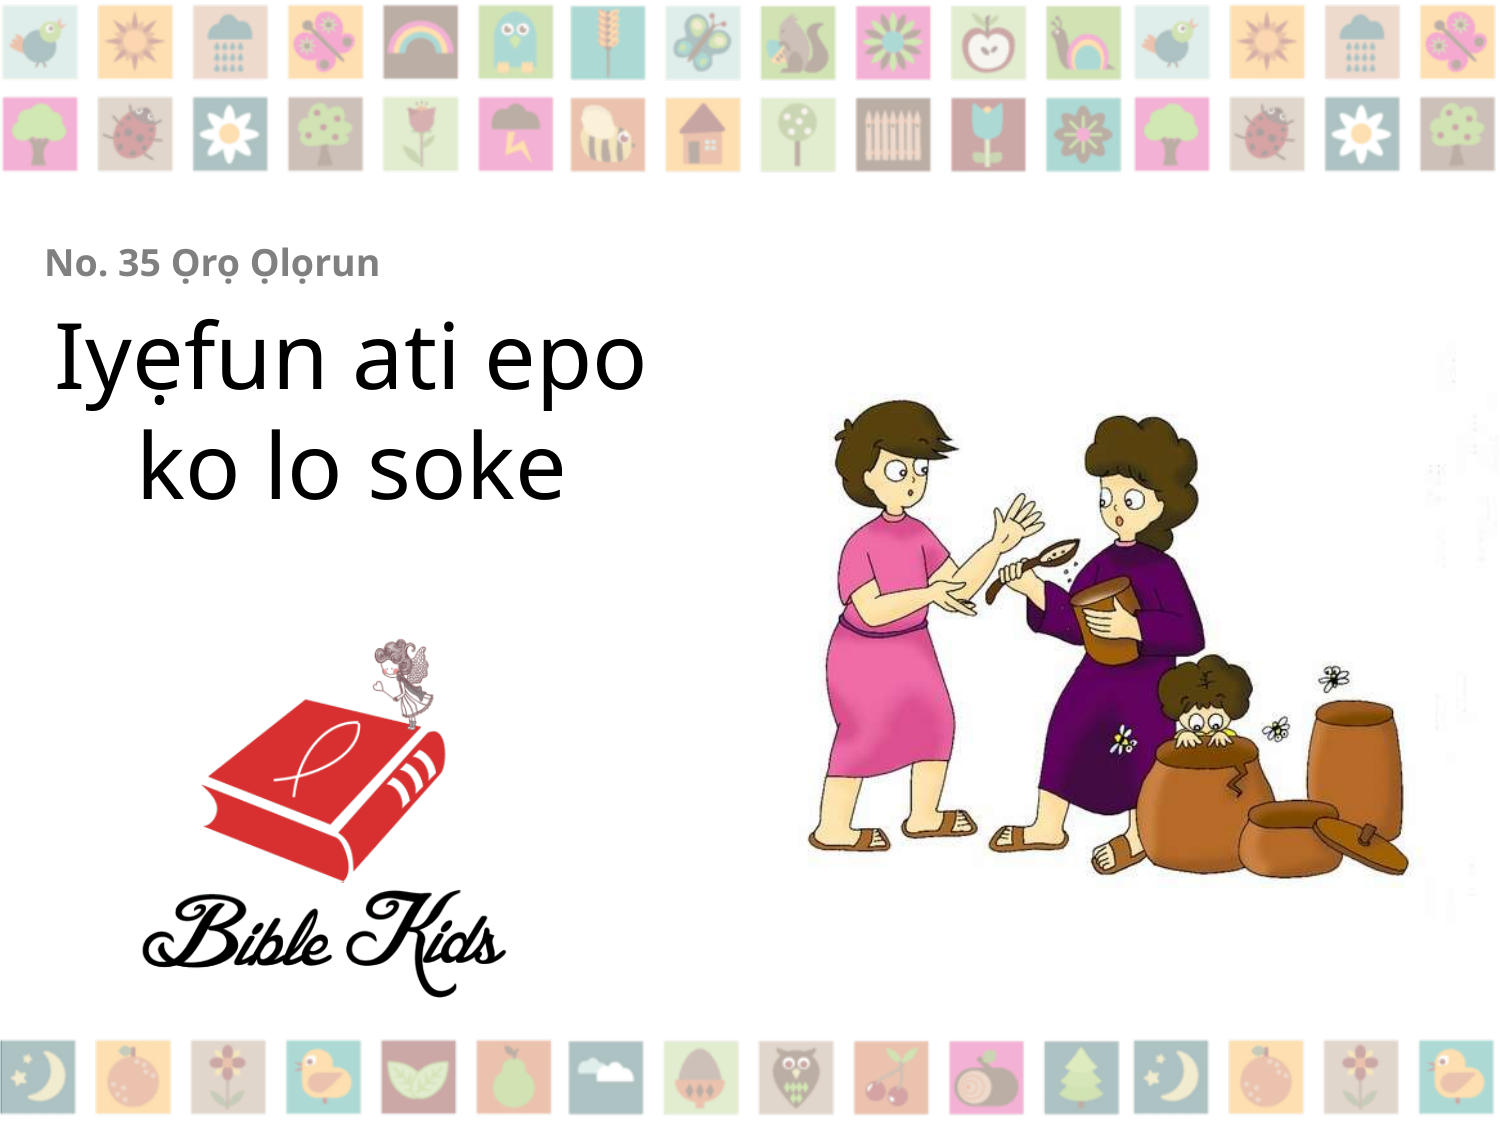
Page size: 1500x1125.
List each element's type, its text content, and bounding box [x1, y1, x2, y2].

picture [664, 331, 1500, 925]
text_box No. 35 Ọrọ Ọlọrun [29, 231, 526, 290]
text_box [0, 3, 1500, 181]
text_box Iyẹfun ati epo ko lo soke [29, 290, 675, 526]
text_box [0, 1028, 1500, 1118]
picture [117, 600, 544, 1027]
